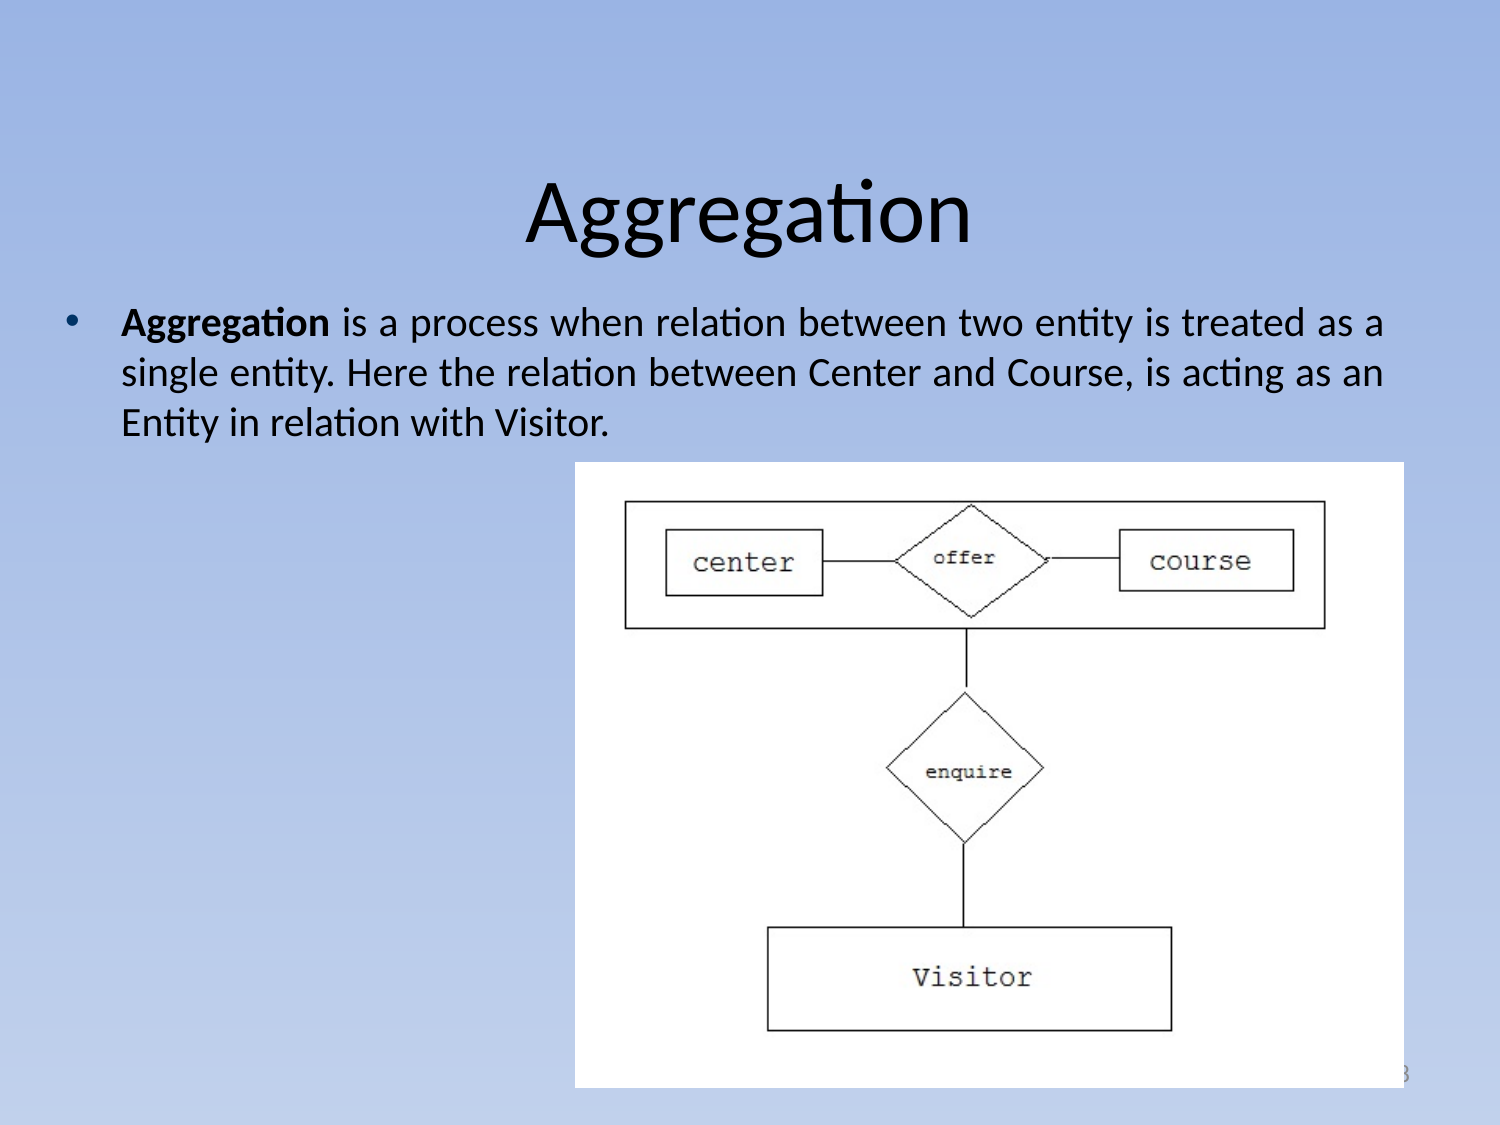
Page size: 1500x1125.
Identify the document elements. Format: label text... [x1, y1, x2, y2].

list Aggregation is a process when relation between two entity is treated as a single entity. Here the relation between Center and Course, is acting as an Entity in relation with Visitor. [50, 287, 1400, 1030]
title Aggregation [75, 112, 1425, 300]
picture [574, 462, 1404, 1088]
slide_number 88 [1074, 1042, 1425, 1103]
